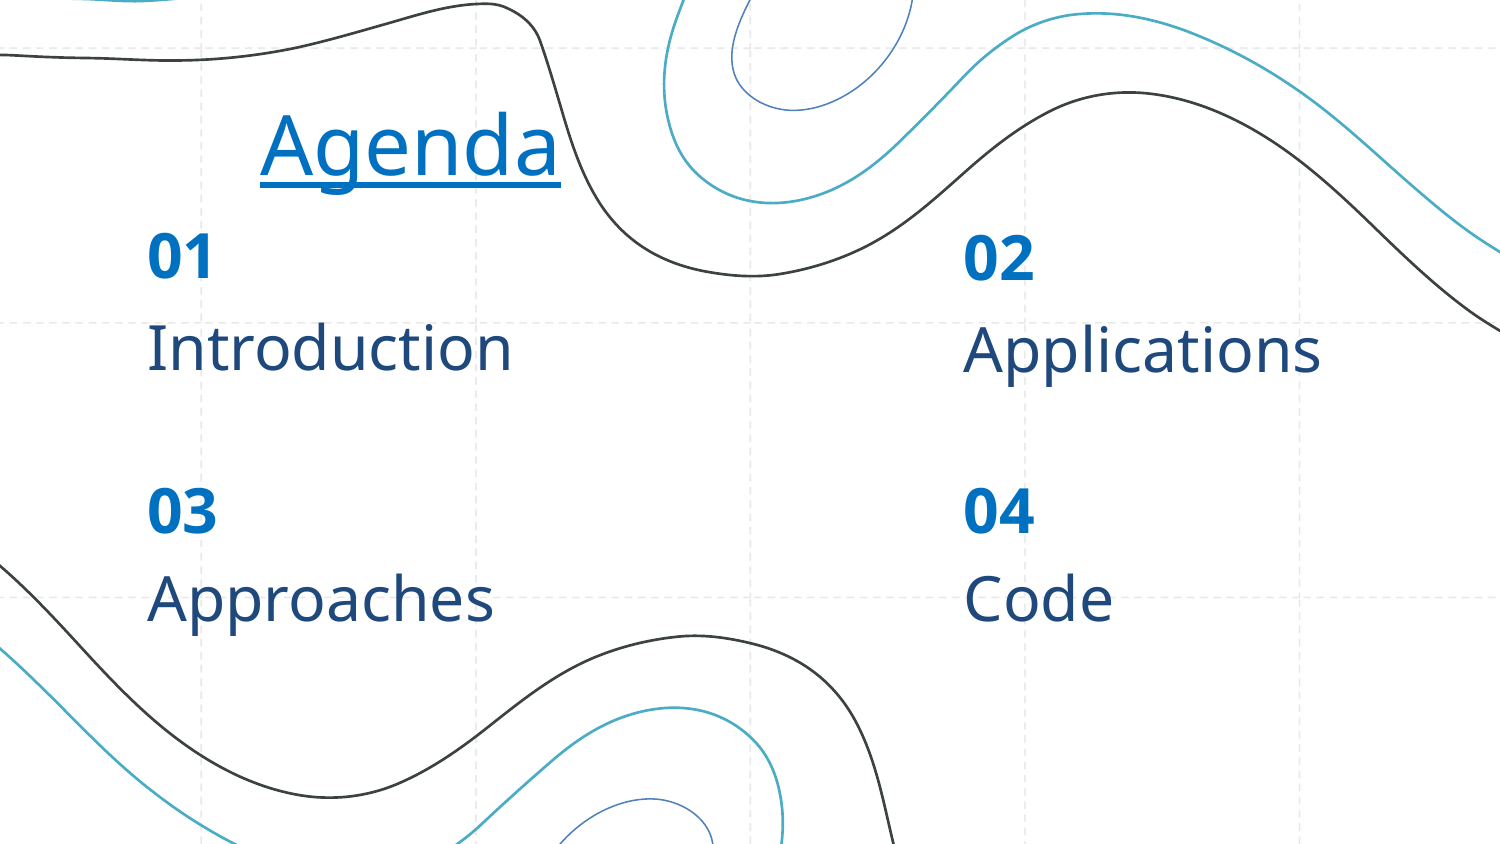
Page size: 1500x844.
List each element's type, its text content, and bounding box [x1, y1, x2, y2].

title Applications [948, 294, 1474, 394]
title 02 [948, 225, 1099, 294]
title Introduction [132, 293, 557, 361]
text_box Agenda [245, 77, 669, 214]
title 01 [132, 223, 283, 293]
text_box 04 [948, 478, 1099, 562]
title 03 [132, 478, 283, 562]
text_box Code [948, 543, 1500, 680]
title Approaches [132, 543, 771, 680]
